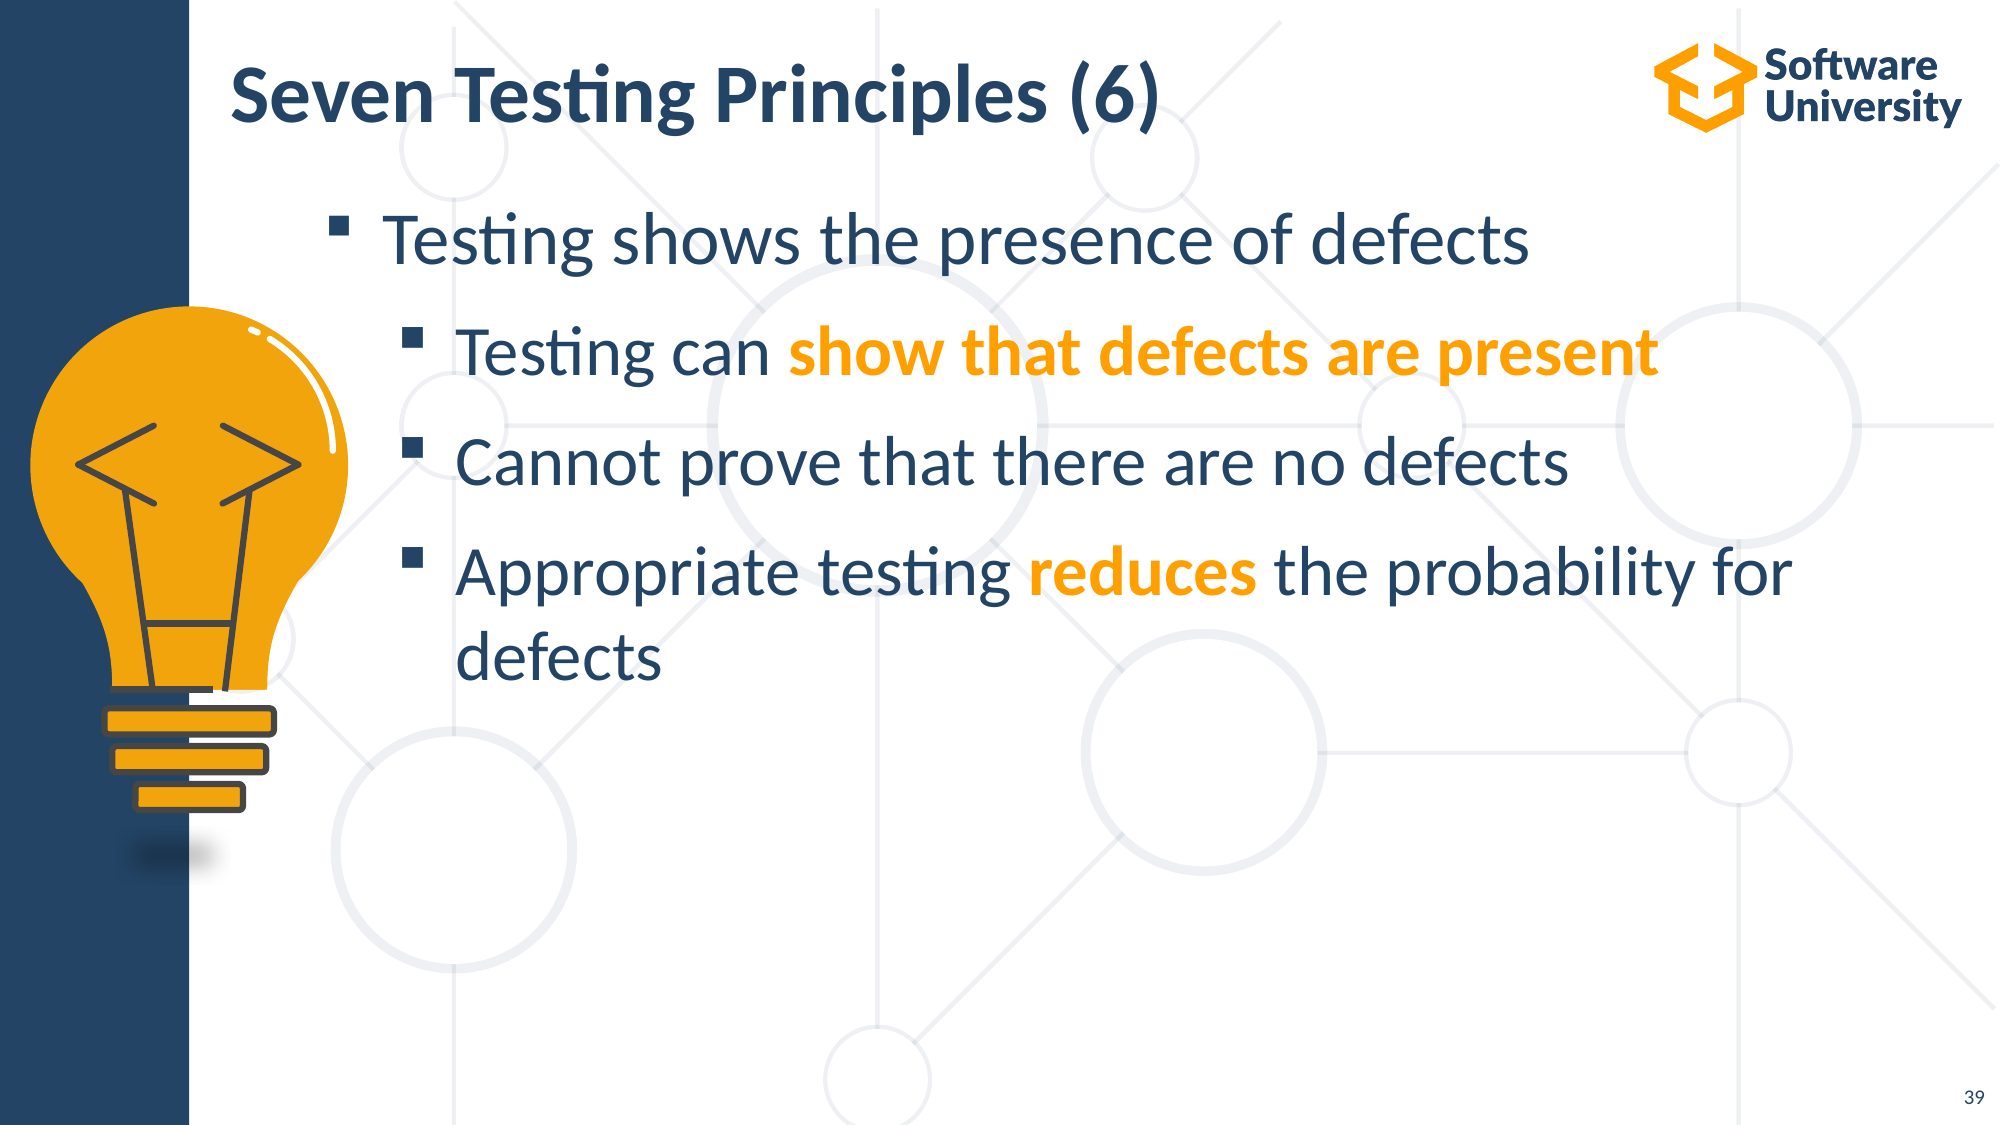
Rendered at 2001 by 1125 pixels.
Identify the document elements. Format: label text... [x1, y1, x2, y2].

list Testing shows the presence of defects Testing can show that defects are present Cannot prove that there are no defects Appropriate testing reduces the probability for defects [306, 183, 1968, 1094]
picture [1641, 31, 1973, 145]
title Seven Testing Principles (6) [212, 16, 1628, 162]
slide_number 39 [1939, 1067, 2000, 1117]
